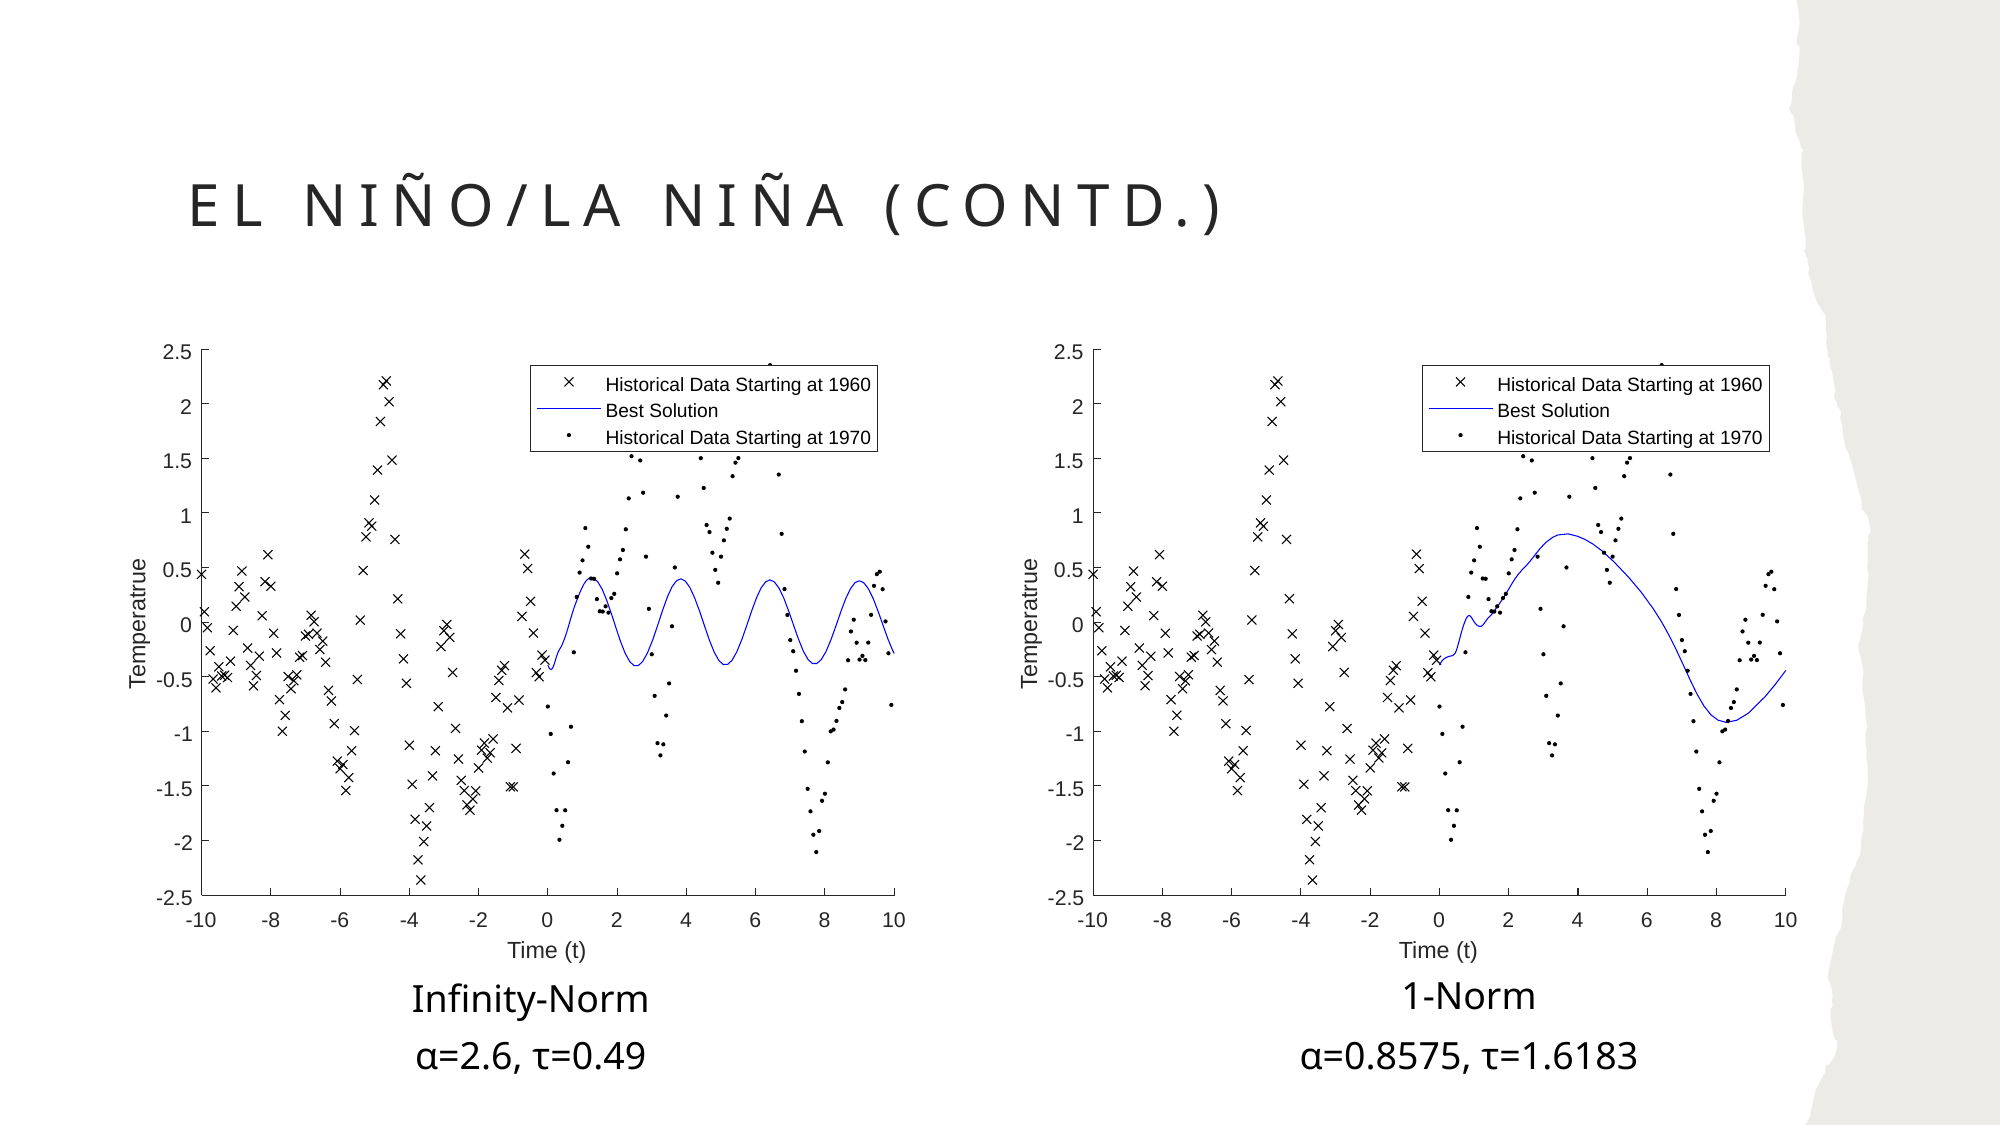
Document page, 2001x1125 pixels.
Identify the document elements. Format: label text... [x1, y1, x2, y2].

picture [85, 0, 2000, 1125]
title El Niño/La Niña (ContD.) [172, 99, 1782, 299]
text_box 1-Norm [1286, 968, 1652, 1024]
text_box α=0.8575, τ=1.6183 [1156, 1024, 1782, 1085]
text_box Infinity-Norm [348, 968, 714, 1024]
text_box α=2.6, τ=0.49 [218, 1024, 843, 1085]
